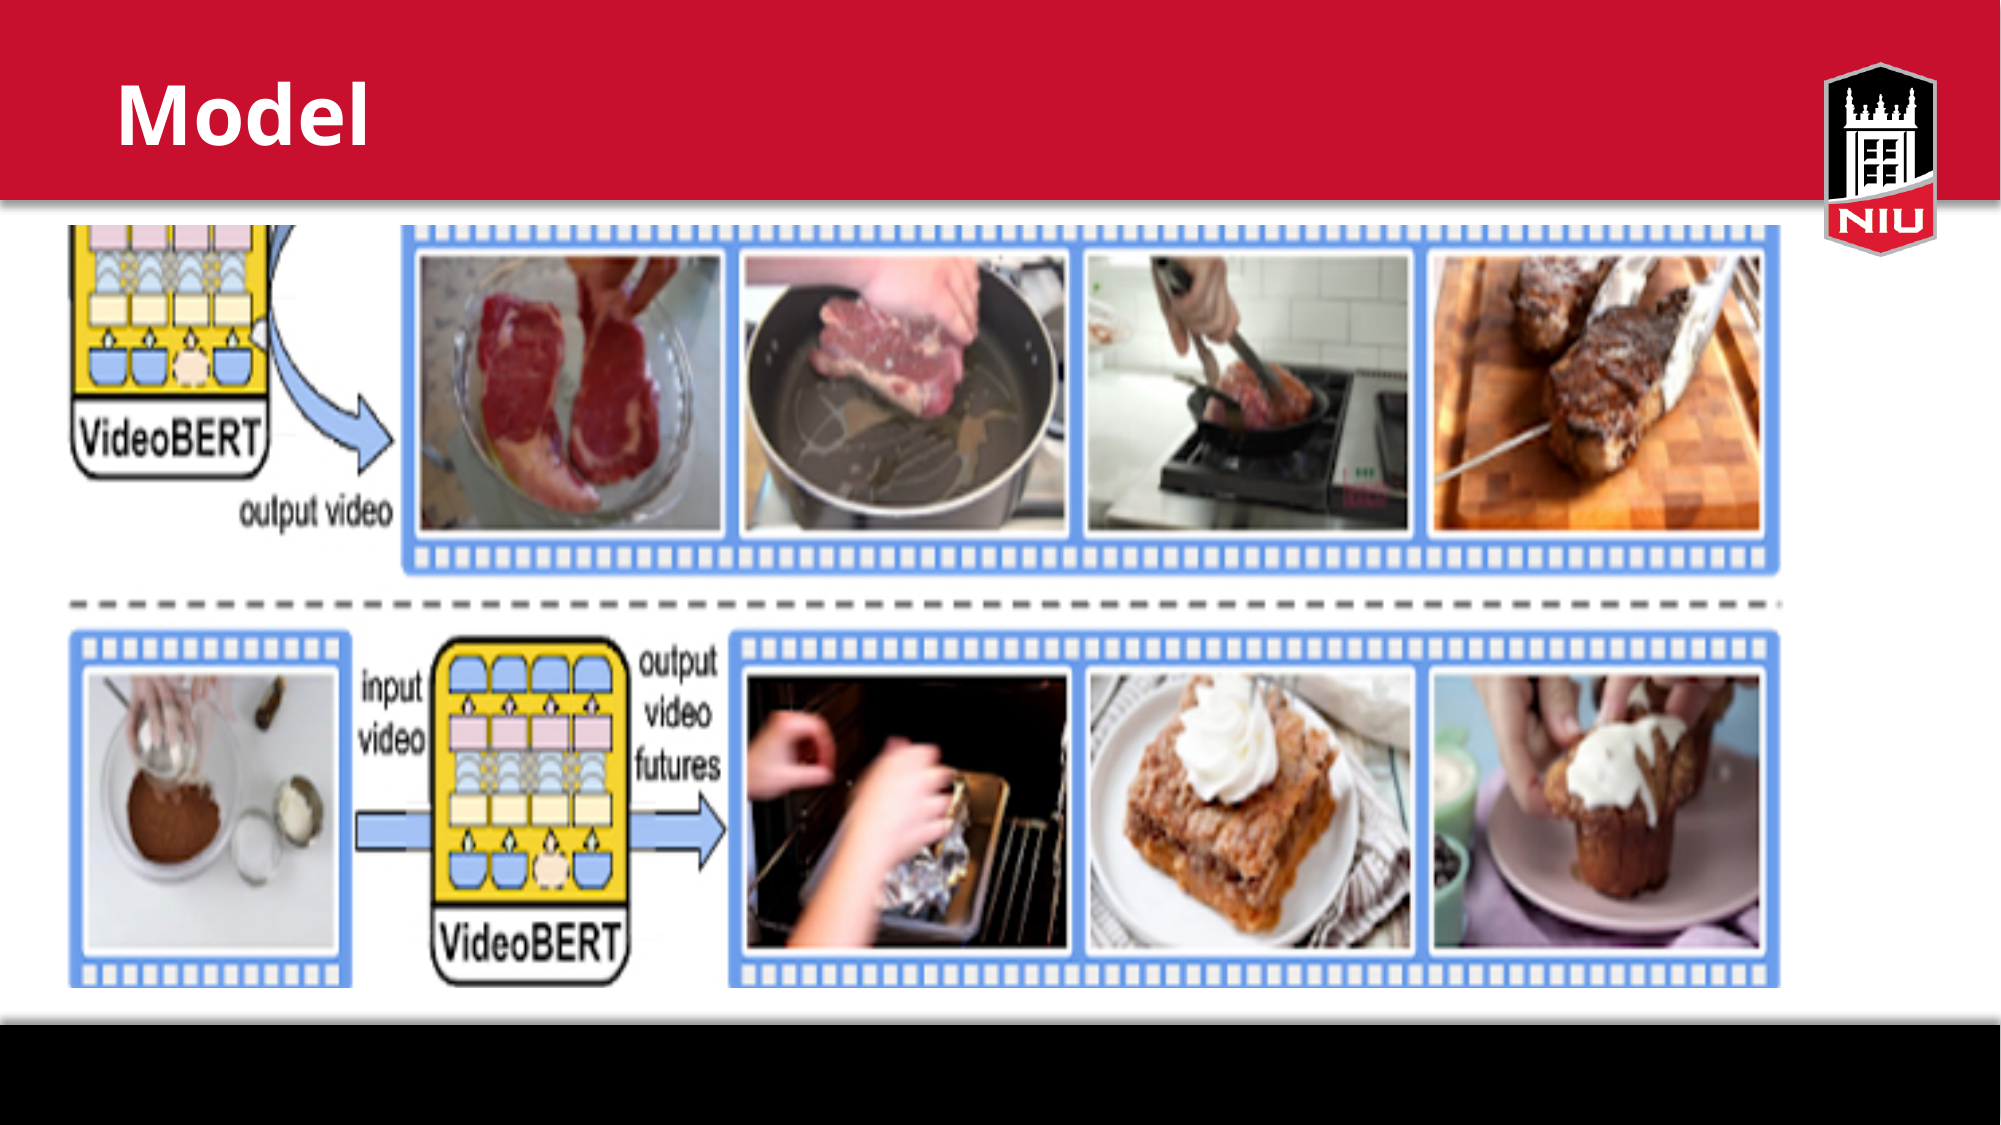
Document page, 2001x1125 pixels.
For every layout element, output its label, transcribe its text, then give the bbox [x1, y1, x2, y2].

title Model [99, 24, 1750, 200]
picture [66, 224, 1784, 988]
picture [1824, 62, 1937, 257]
